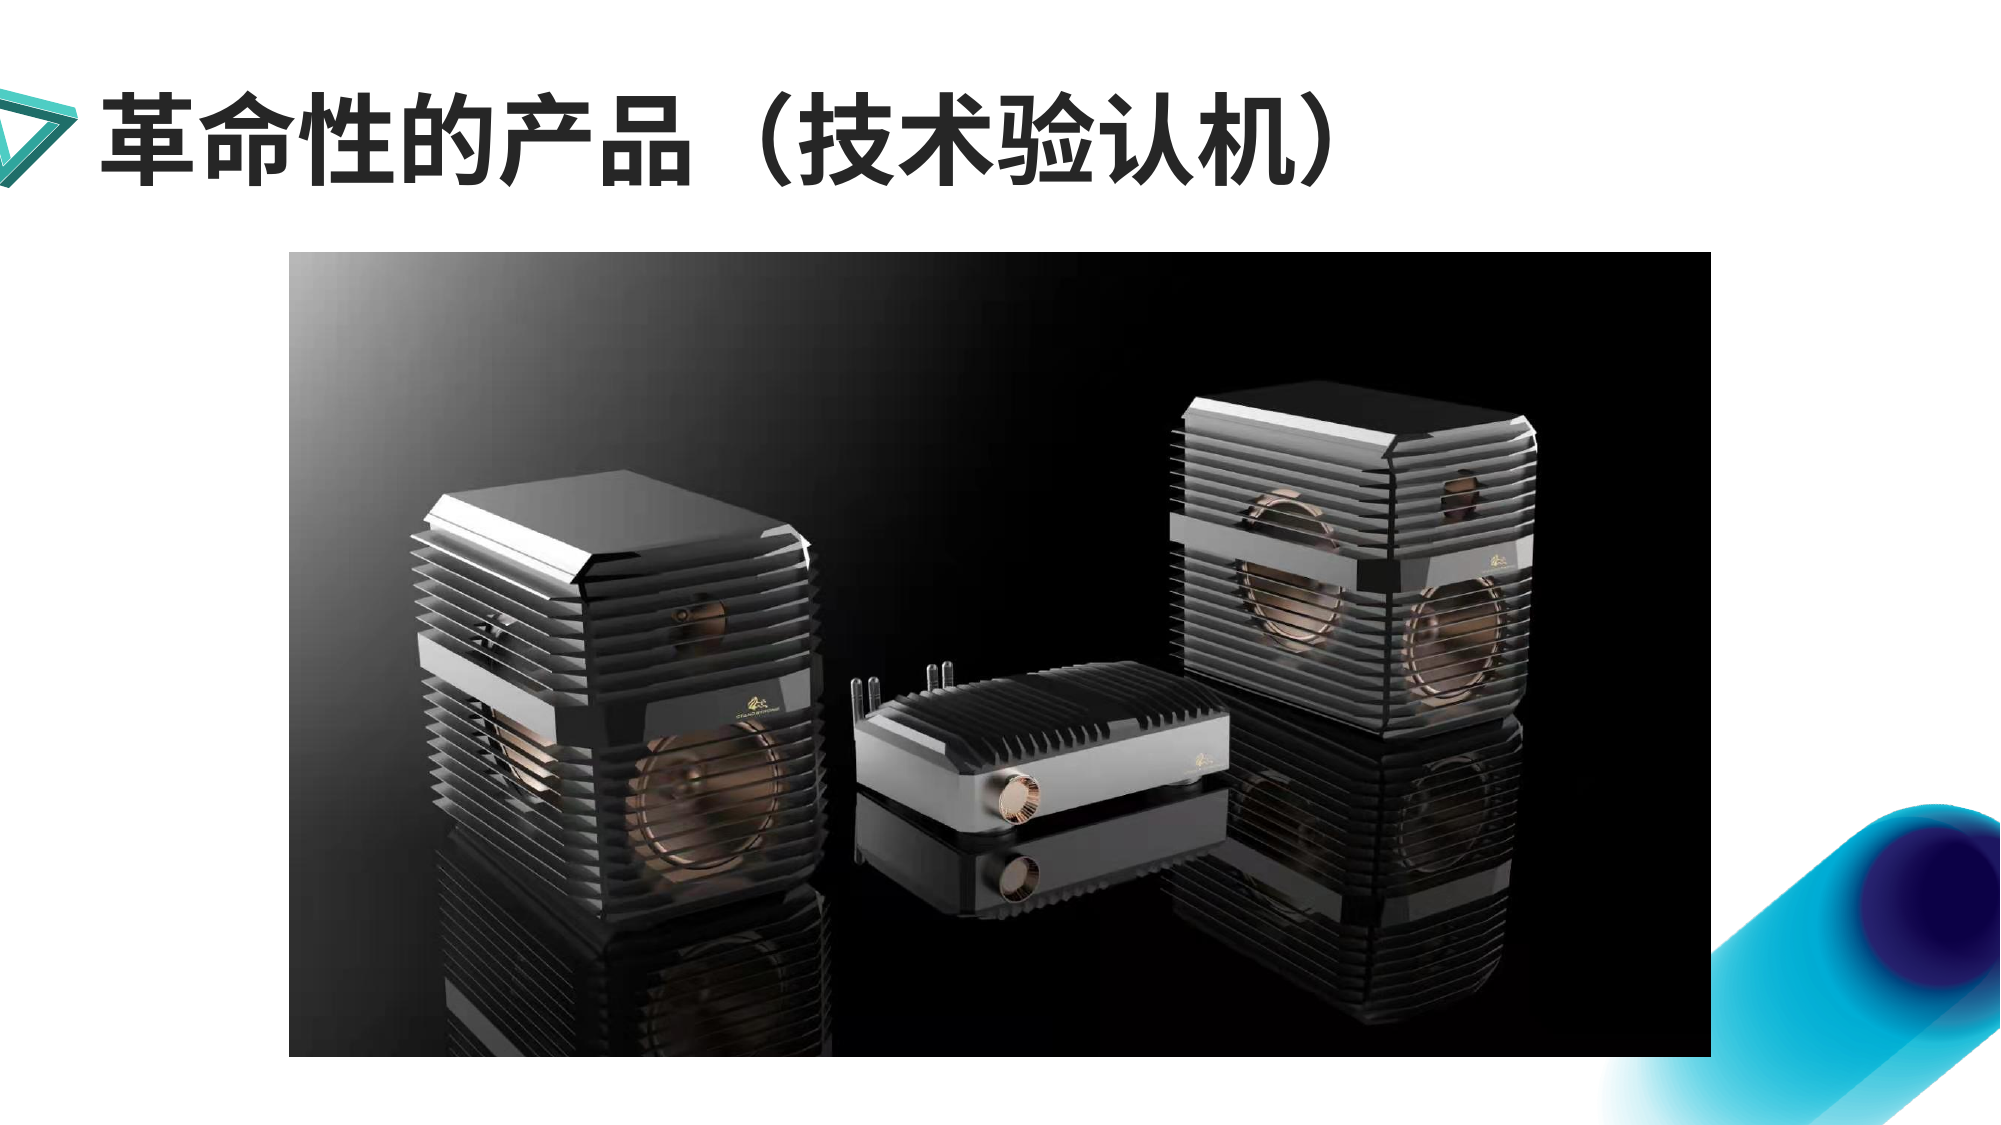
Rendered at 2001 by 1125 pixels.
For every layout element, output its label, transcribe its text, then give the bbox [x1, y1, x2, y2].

text_box 革命性的产品（技术验认机） [82, 70, 1854, 206]
picture [1850, 811, 2000, 1031]
picture [289, 252, 2000, 1125]
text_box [0, 72, 65, 167]
